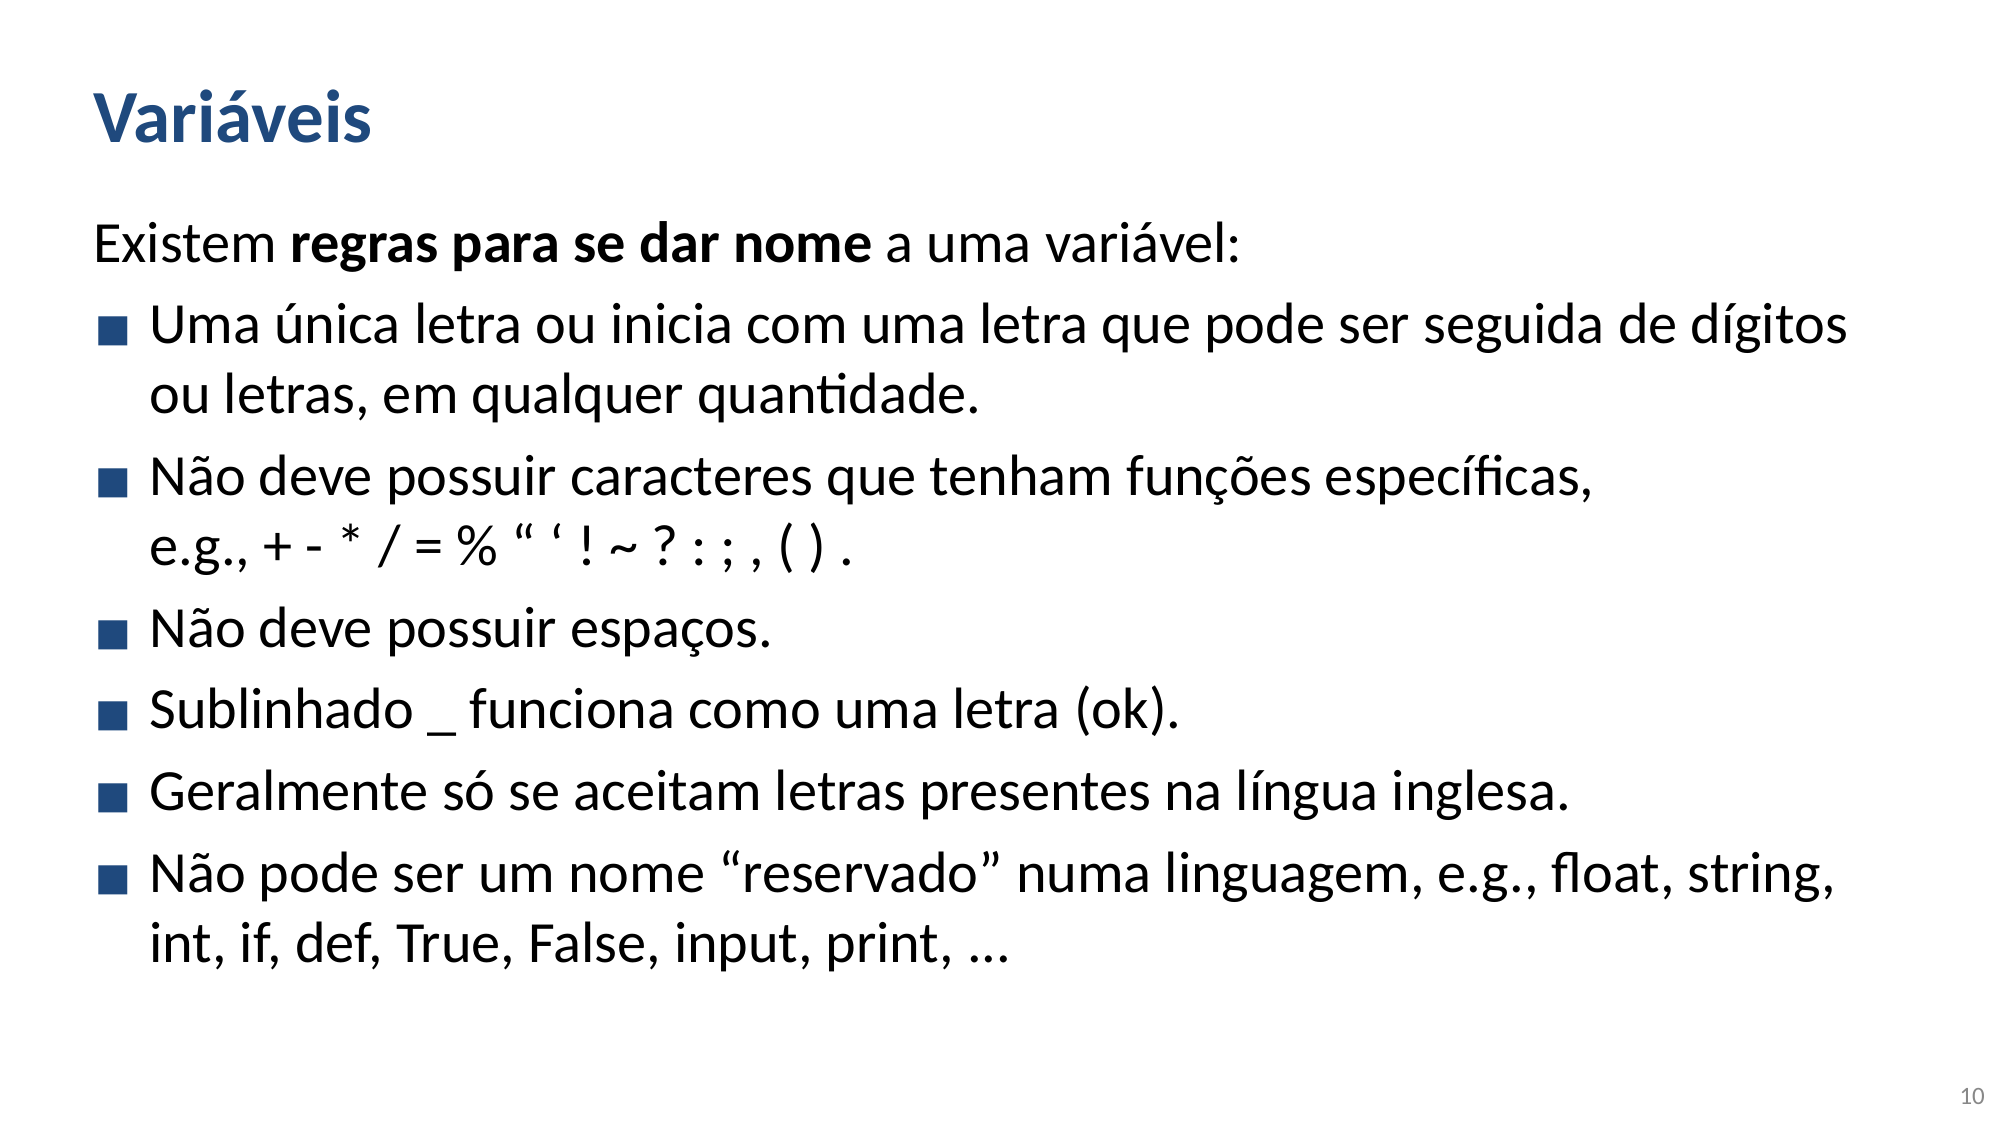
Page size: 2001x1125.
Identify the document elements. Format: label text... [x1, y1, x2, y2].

list Existem regras para se dar nome a uma variável: Uma única letra ou inicia com uma letra que pode ser seguida de dígitos ou letras, em qualquer quantidade. Não deve possuir caracteres que tenham funções específicas, e.g., + - * / = % “ ‘ ! ~ ? : ; , ( ) . Não deve possuir espaços. Sublinhado _ funciona como uma letra (ok). Geralmente só se aceitam letras presentes na língua inglesa. Não pode ser um nome “reservado” numa linguagem, e.g., float, string, int, if, def, True, False, input, print, ... [78, 196, 1909, 381]
text_box 10 [1650, 1065, 2000, 1125]
title Variáveis [78, 19, 1665, 196]
